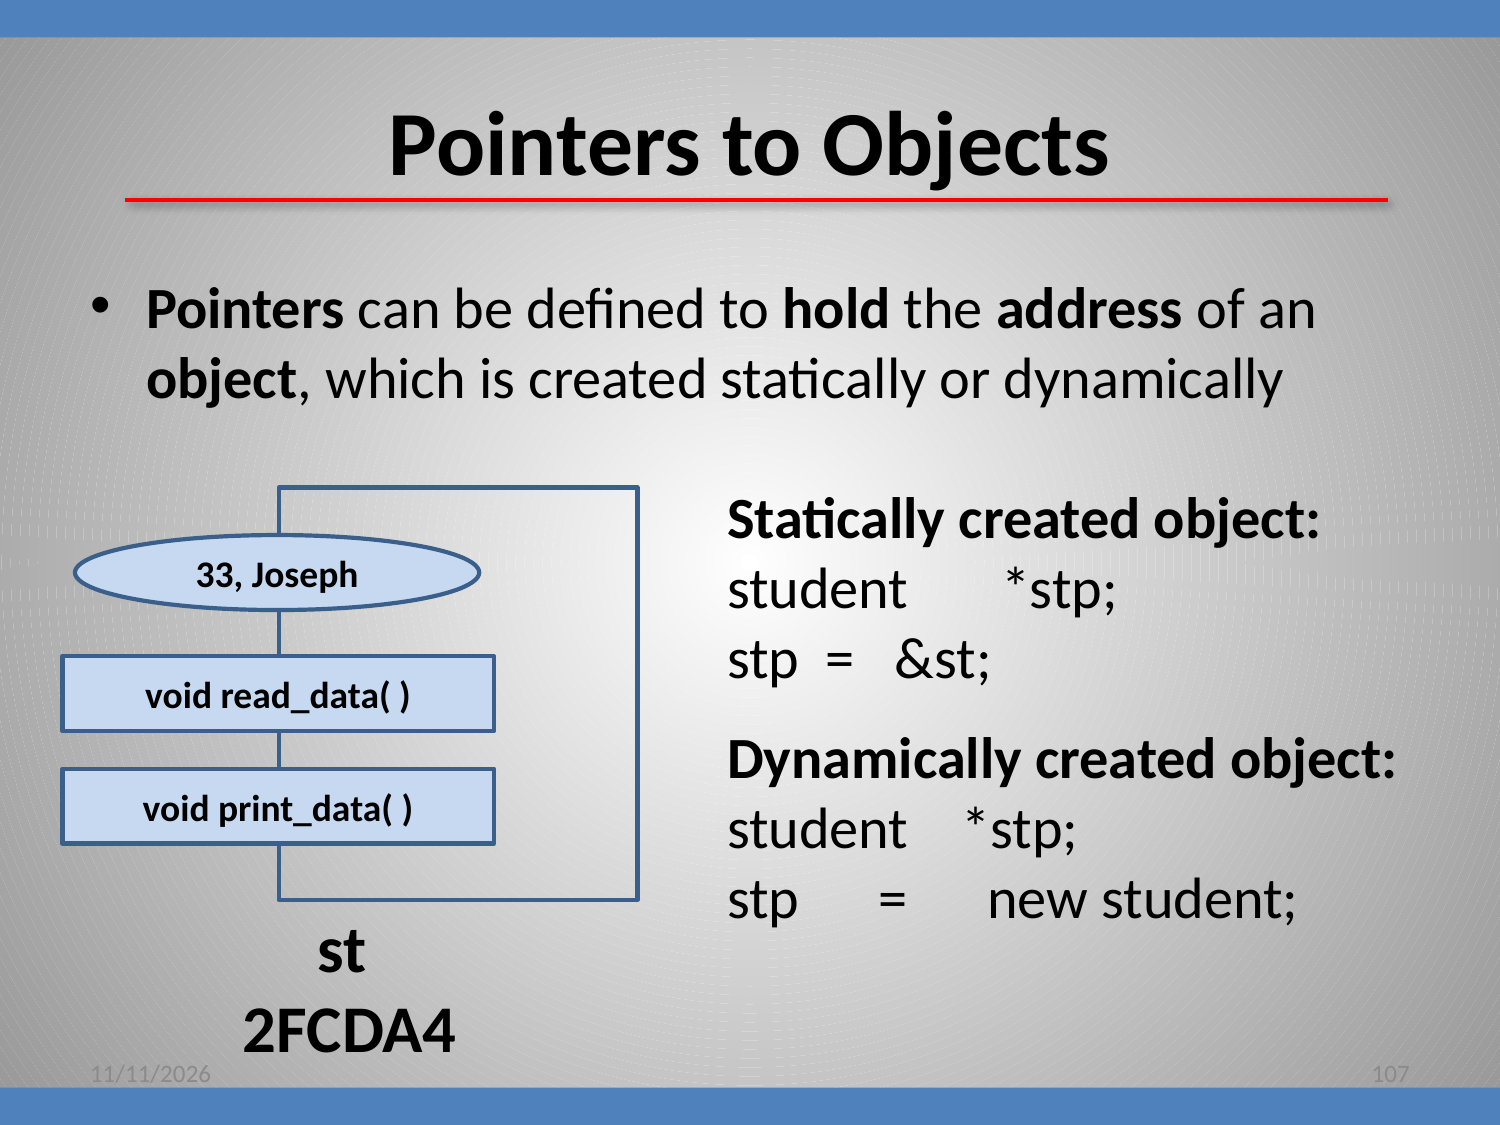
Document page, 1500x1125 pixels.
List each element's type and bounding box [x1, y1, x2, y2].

text_box [0, 0, 1500, 1125]
